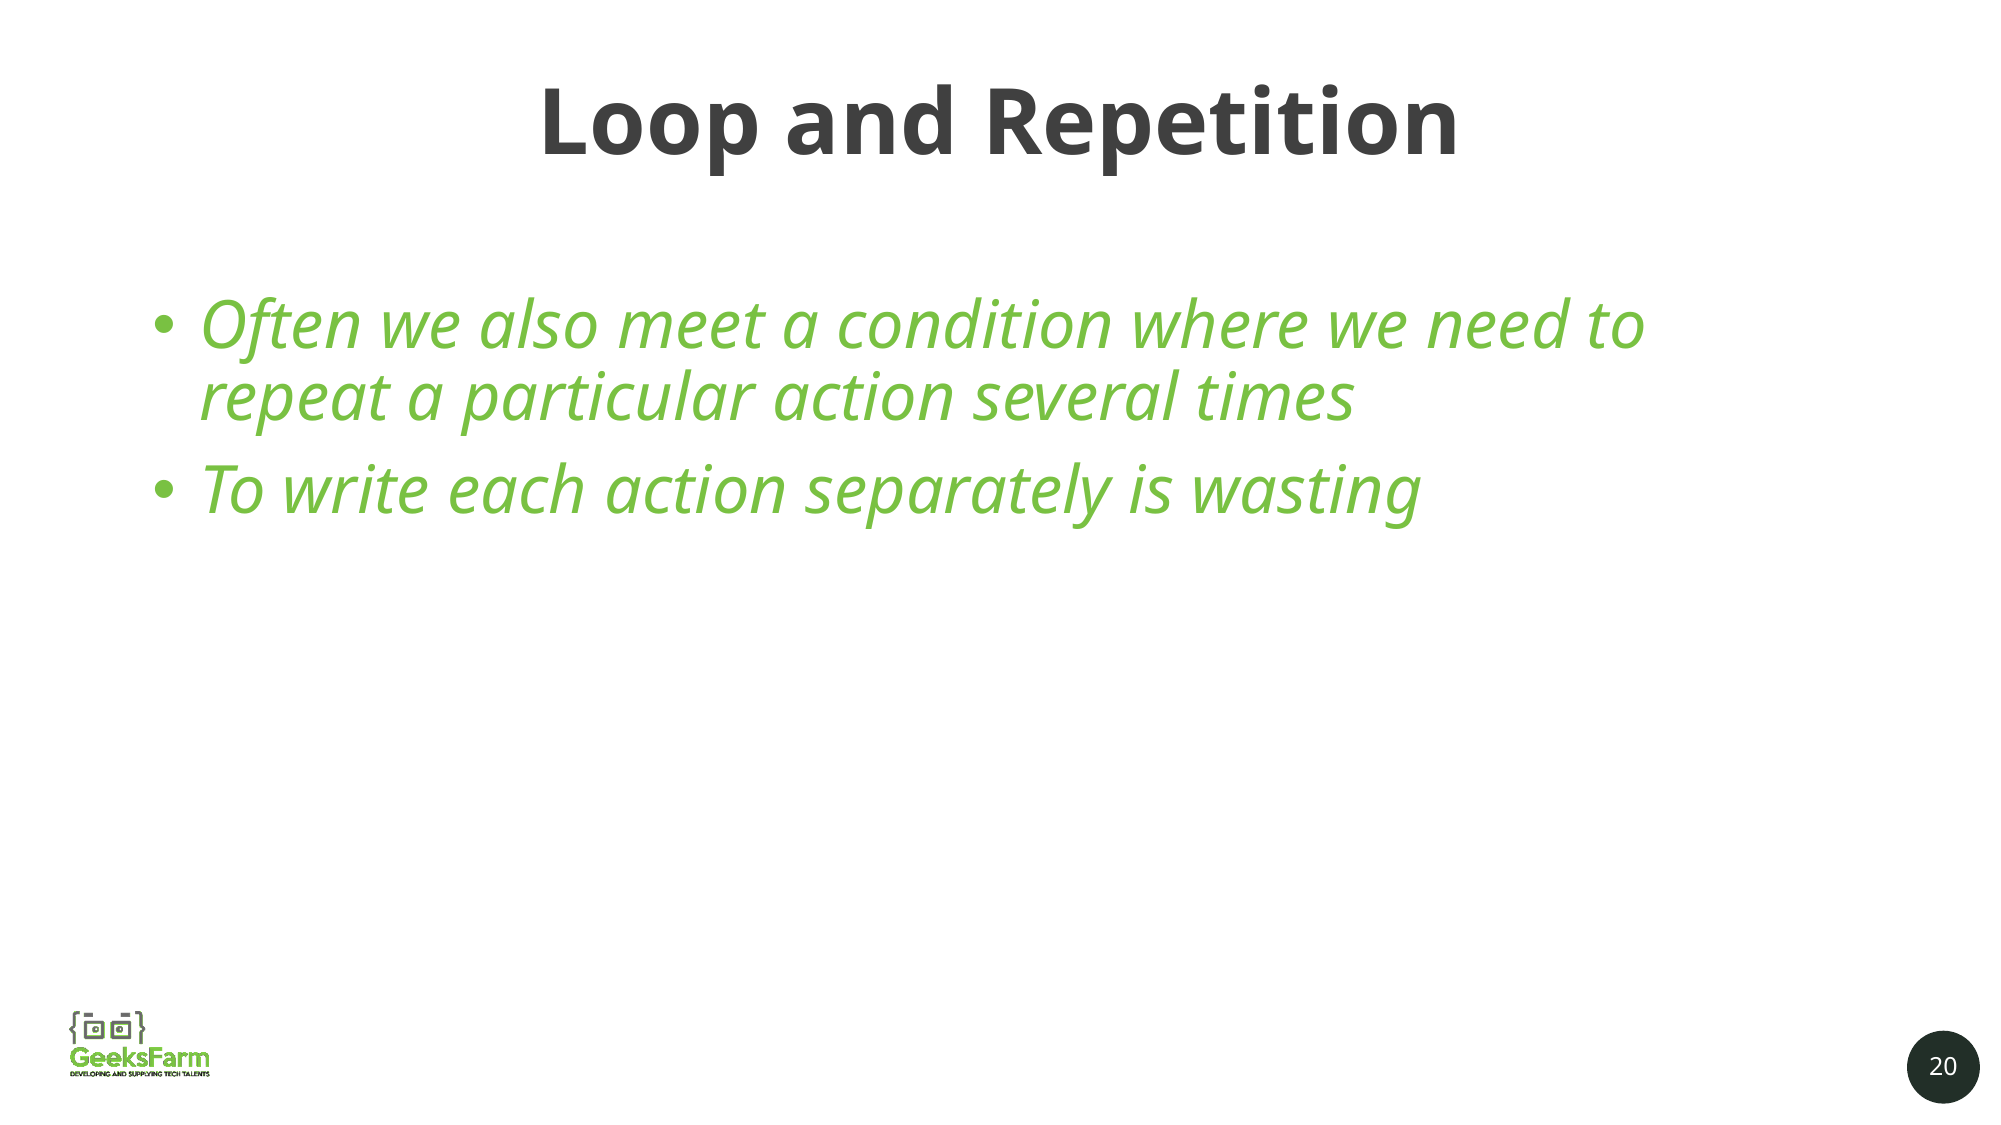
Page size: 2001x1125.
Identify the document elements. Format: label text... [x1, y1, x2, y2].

text_box [1921, 1029, 1966, 1037]
picture [69, 1011, 210, 1078]
slide_number 20 [1893, 1037, 1994, 1098]
list Often we also meet a condition where we need to repeat a particular action several times To write each action separately is wasting [137, 283, 1863, 1008]
text_box [1922, 1098, 1965, 1105]
title Loop and Repetition [137, 56, 1863, 193]
